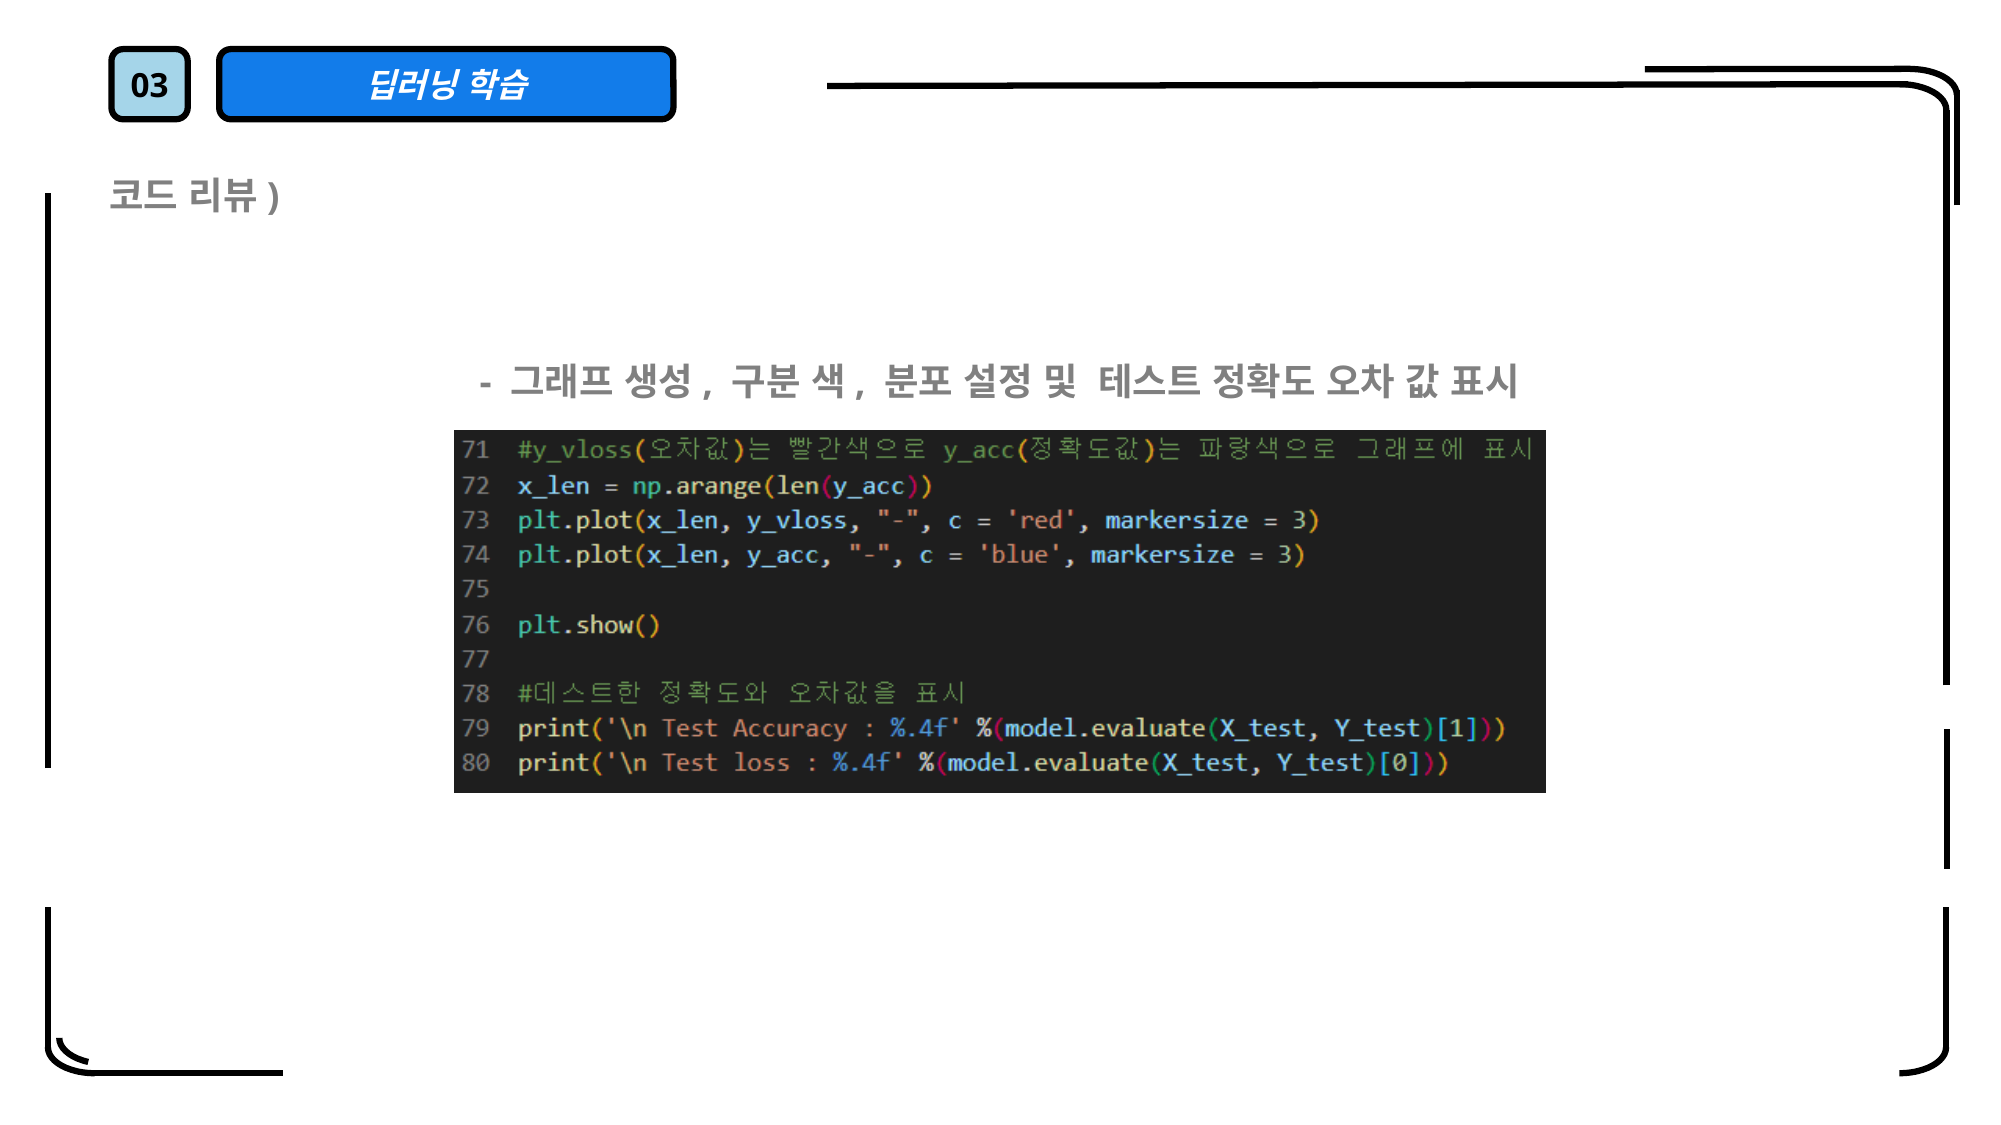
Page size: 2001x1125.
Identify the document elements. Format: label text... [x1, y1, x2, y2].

text_box - 그래프 생성, 구분 색, 분포 설정 및 테스트 정확도 오차 값 표시 [464, 306, 1536, 411]
text_box 03 [110, 48, 189, 119]
picture [454, 430, 1546, 793]
text_box [1899, 1047, 1947, 1074]
text_box 딥러닝 학습 [218, 48, 675, 119]
text_box 코드 리뷰) [94, 119, 1570, 224]
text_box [47, 907, 153, 1074]
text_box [1644, 68, 1957, 206]
